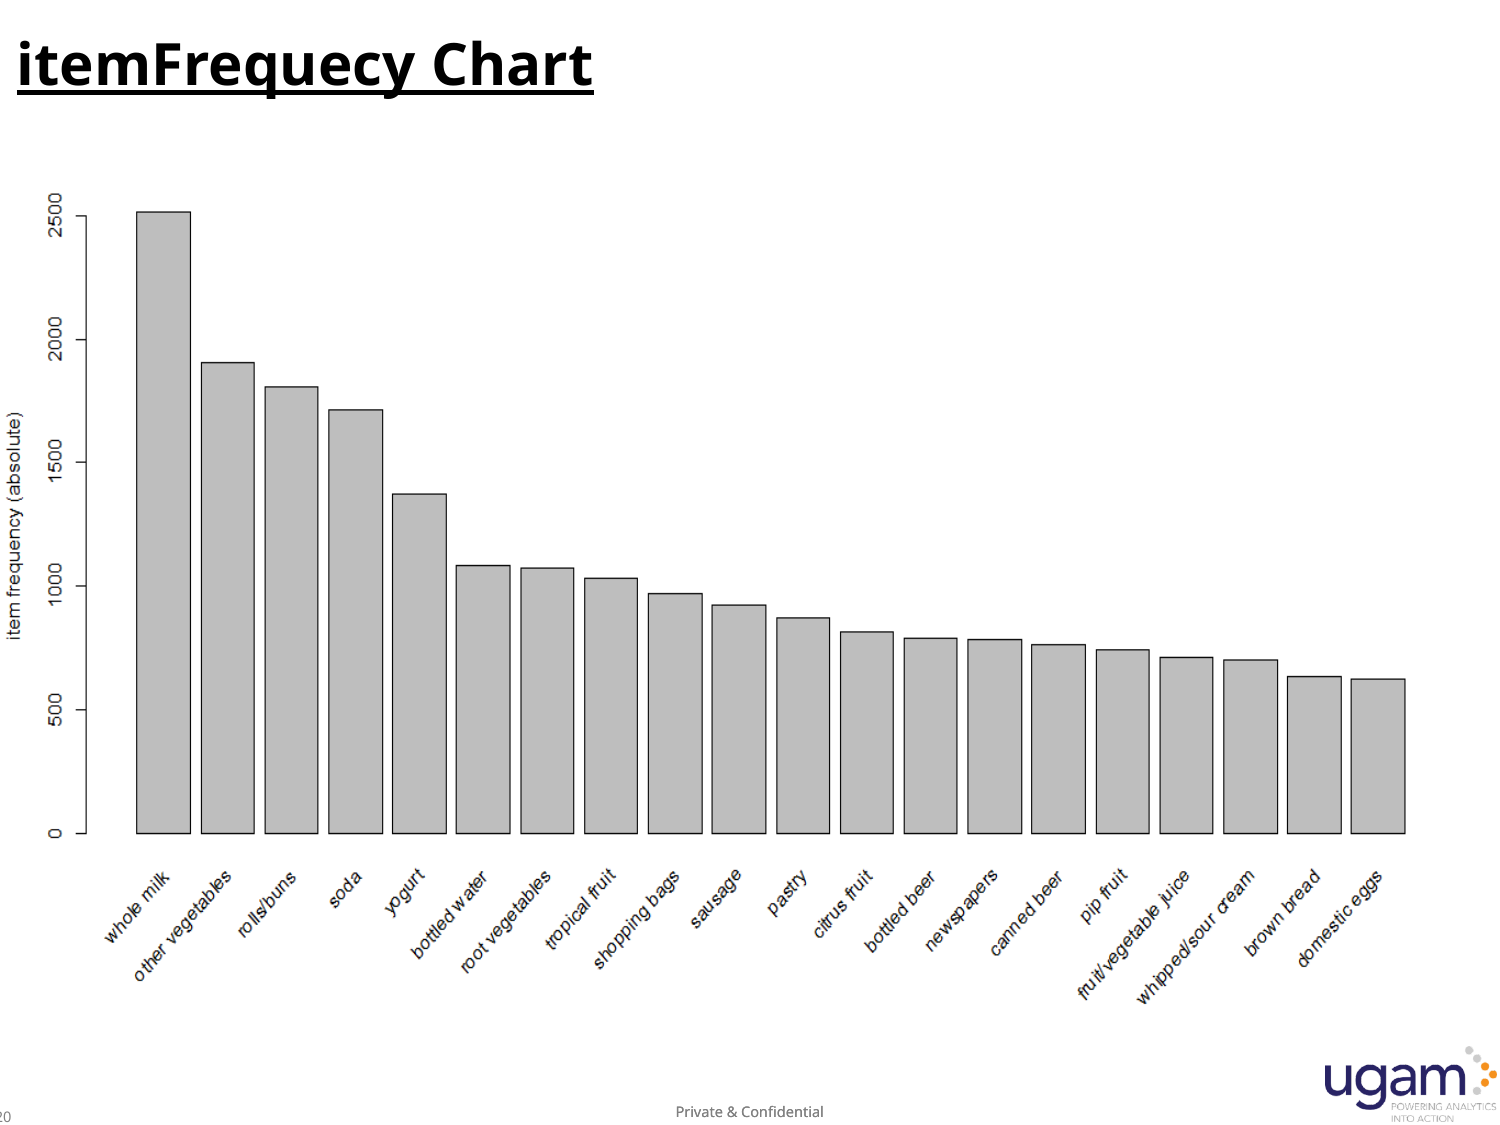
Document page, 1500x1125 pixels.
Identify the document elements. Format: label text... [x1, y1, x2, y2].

picture [1325, 1046, 1497, 1122]
title itemFrequecy Chart [1, 0, 1500, 112]
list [0, 112, 1500, 1013]
